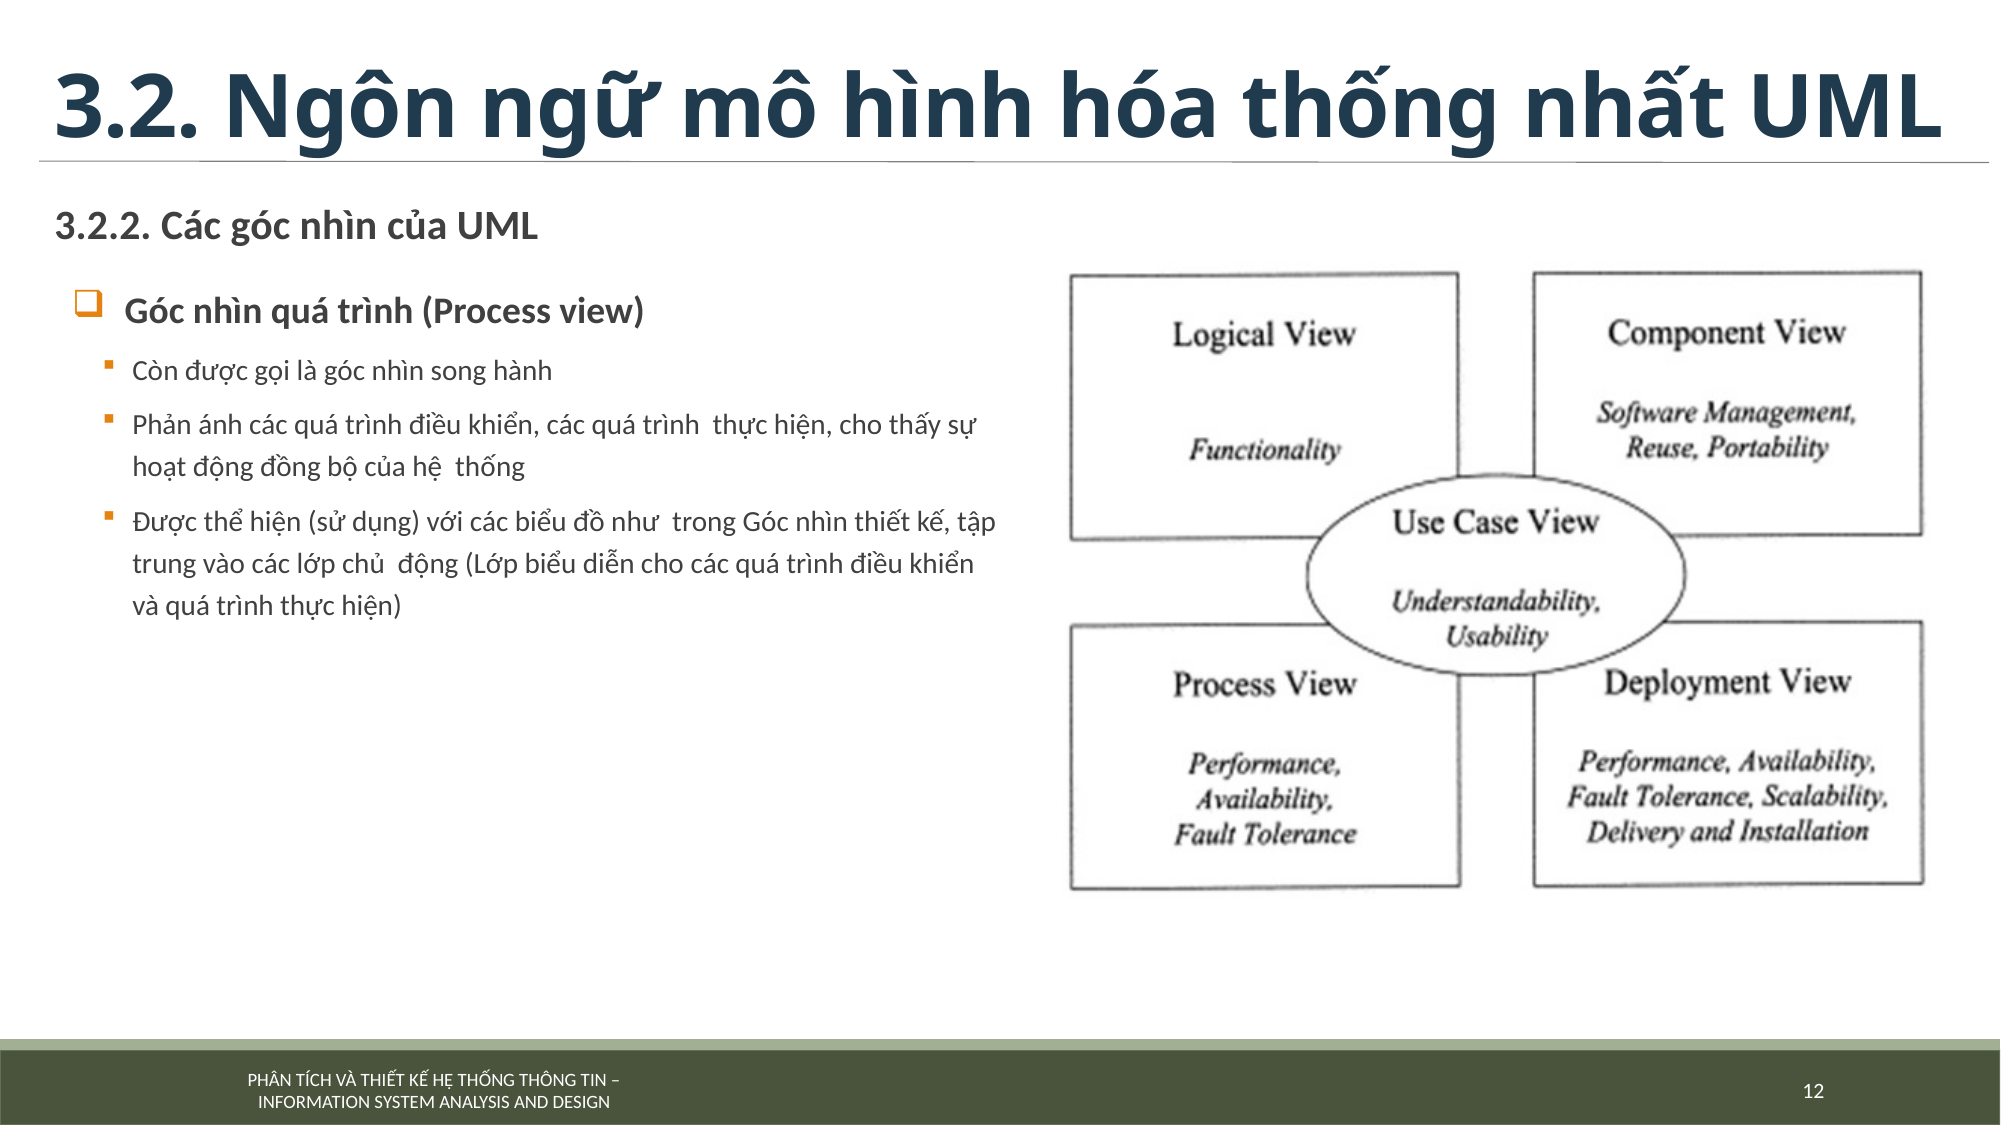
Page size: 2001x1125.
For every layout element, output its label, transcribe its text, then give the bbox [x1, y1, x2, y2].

title 3.2. Ngôn ngữ mô hình hóa thống nhất UML [39, 47, 1990, 163]
picture [1061, 260, 1935, 899]
slide_number 12 [1624, 1059, 1840, 1120]
list 3.2.2. Các góc nhìn của UML Góc nhìn quá trình (Process view) Còn được gọi là góc nhìn song hành Phản ánh các quá trình điều khiển, các quá trình thực hiện, cho thấy sự hoạt động đồng bộ của hệ thống Được thể hiện (sử dụng) với các biểu đồ như trong Góc nhìn thiết kế, tập trung vào các lớp chủ động (Lớp biểu diễn cho các quá trình điều khiển và quá trình thực hiện) [39, 180, 1002, 974]
